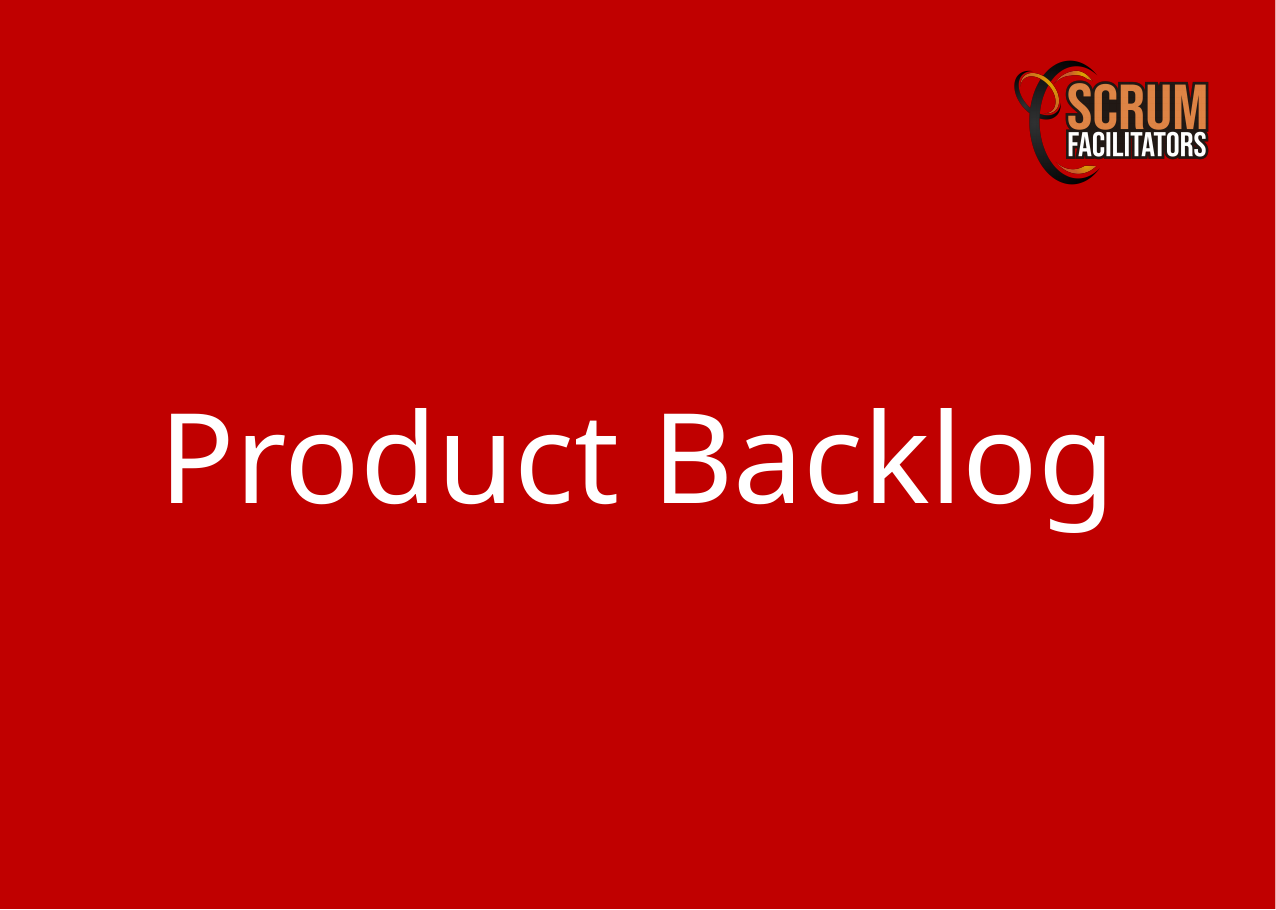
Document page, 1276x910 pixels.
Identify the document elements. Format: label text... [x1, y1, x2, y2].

list Product Backlog [132, 291, 1143, 618]
picture [1011, 57, 1211, 187]
